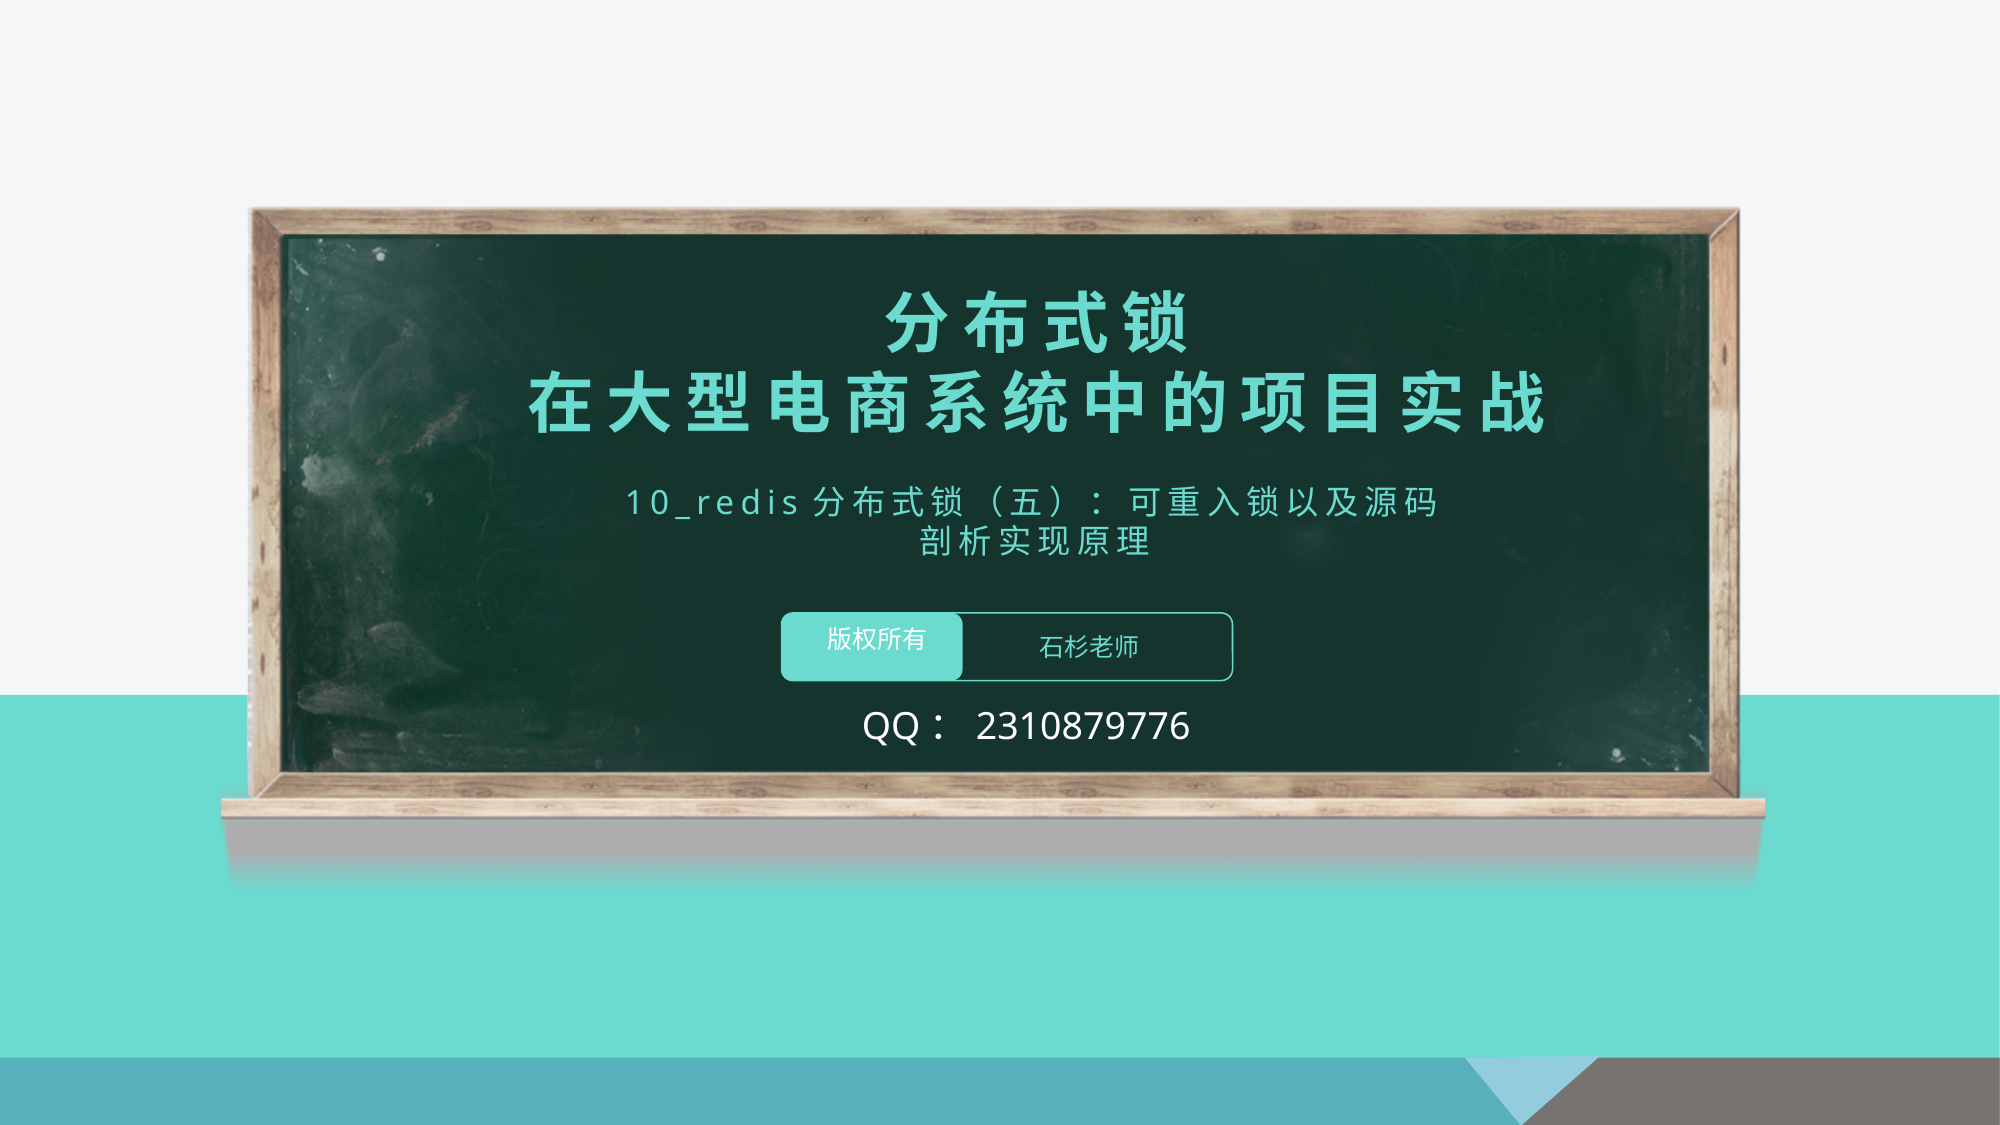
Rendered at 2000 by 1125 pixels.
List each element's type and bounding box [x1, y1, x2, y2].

picture [193, 186, 1802, 694]
text_box [781, 612, 1233, 681]
text_box [0, 694, 2000, 1125]
